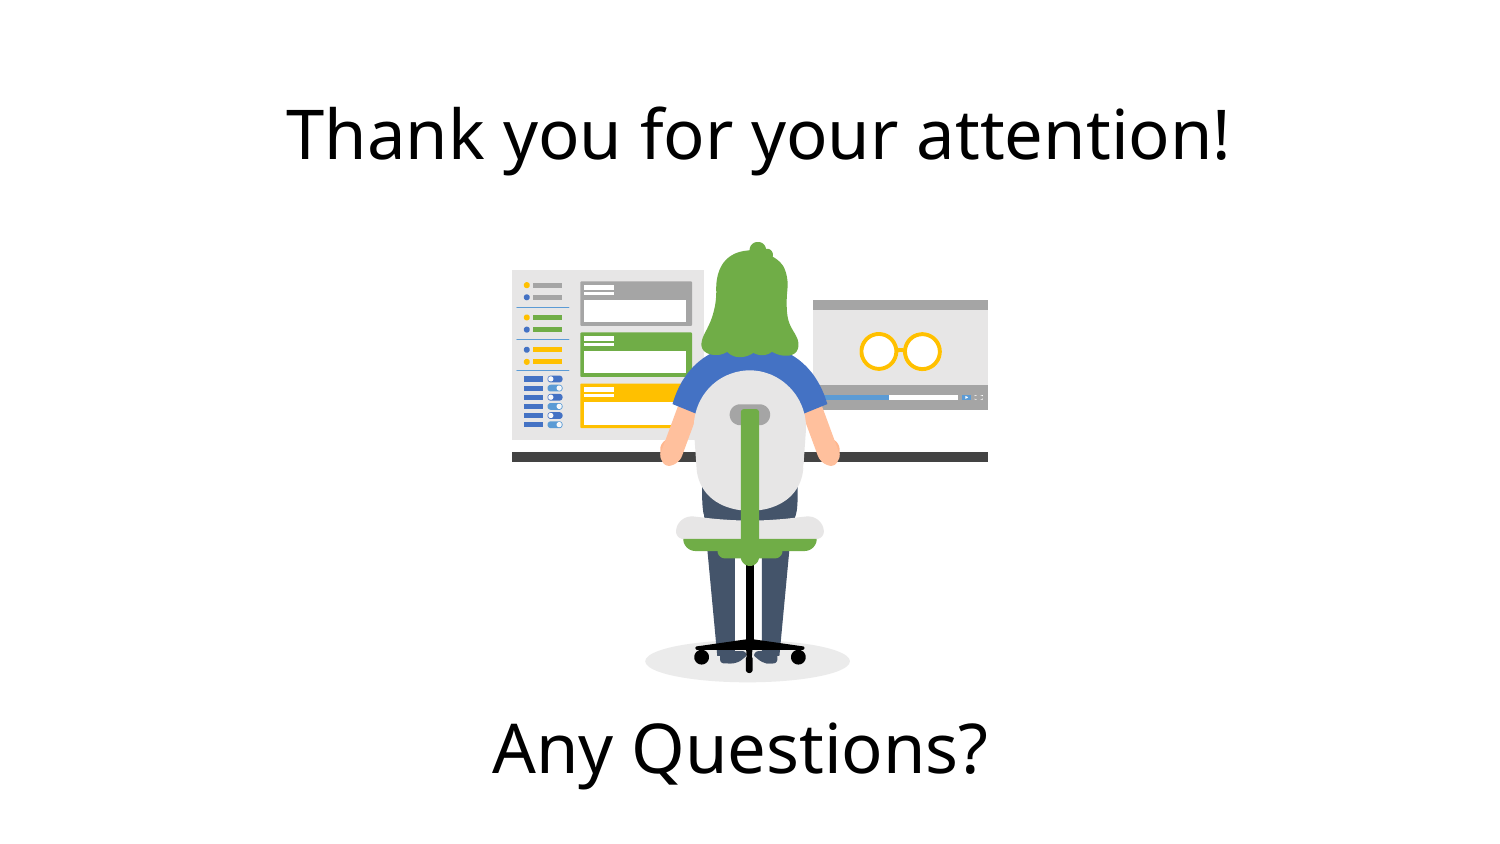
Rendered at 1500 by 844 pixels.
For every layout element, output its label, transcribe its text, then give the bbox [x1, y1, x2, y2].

title Thank you for your attention! [112, 55, 1406, 219]
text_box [511, 241, 989, 683]
text_box Any Questions? [102, 669, 1397, 833]
